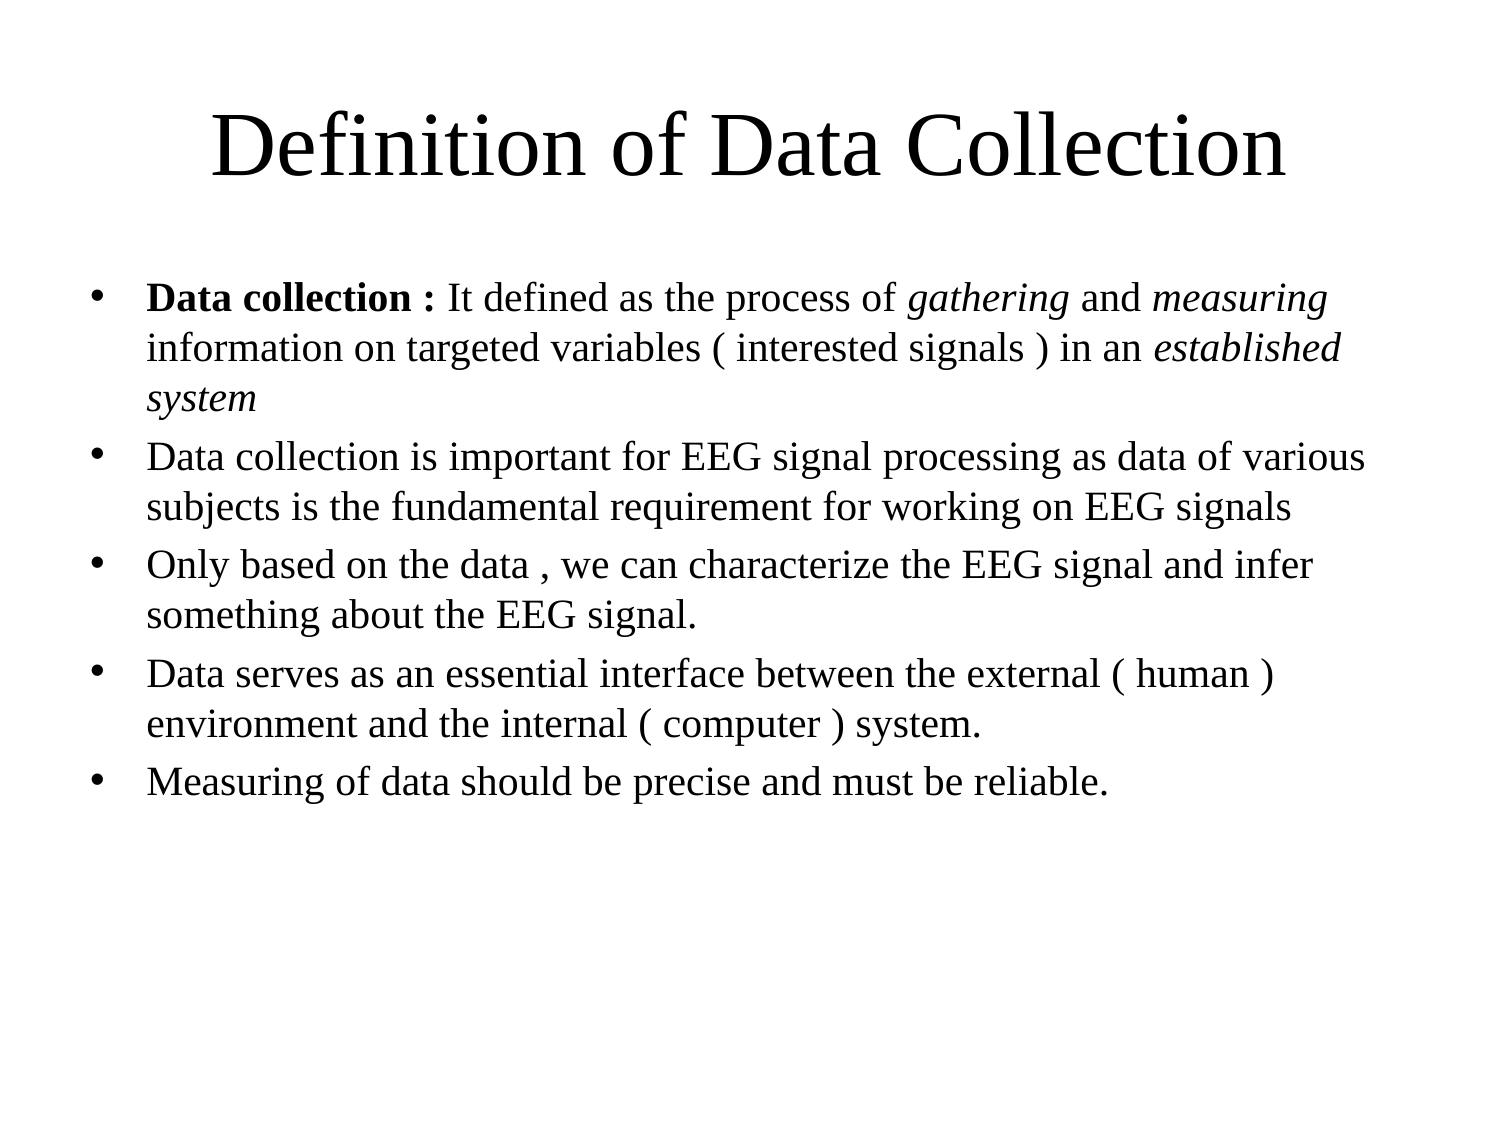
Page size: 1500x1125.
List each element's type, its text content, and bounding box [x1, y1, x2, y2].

title Definition of Data Collection [75, 45, 1425, 233]
list Data collection : It defined as the process of gathering and measuring information on targeted variables ( interested signals ) in an established system Data collection is important for EEG signal processing as data of various subjects is the fundamental requirement for working on EEG signals Only based on the data , we can characterize the EEG signal and infer something about the EEG signal. Data serves as an essential interface between the external ( human ) environment and the internal ( computer ) system. Measuring of data should be precise and must be reliable. [75, 262, 1425, 1005]
